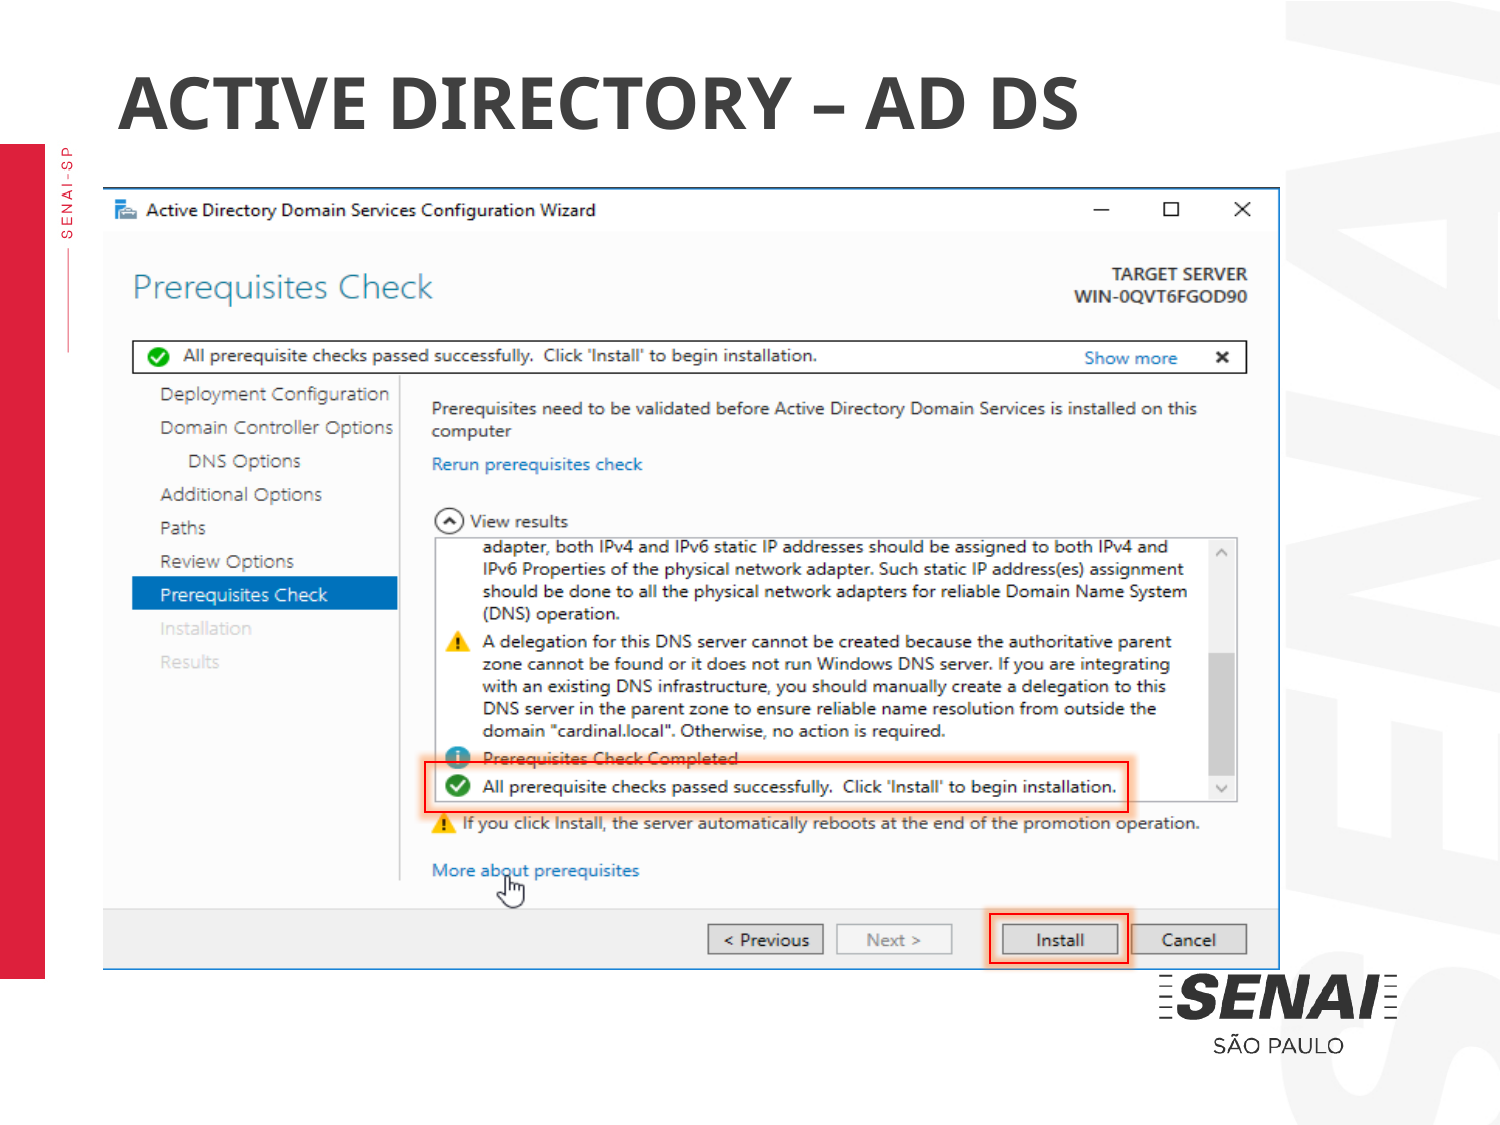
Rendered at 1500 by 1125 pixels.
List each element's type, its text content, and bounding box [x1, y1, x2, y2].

picture [0, 0, 1500, 1125]
list ACTIVE DIRECTORY – AD DS [103, 59, 1280, 153]
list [103, 187, 1280, 970]
